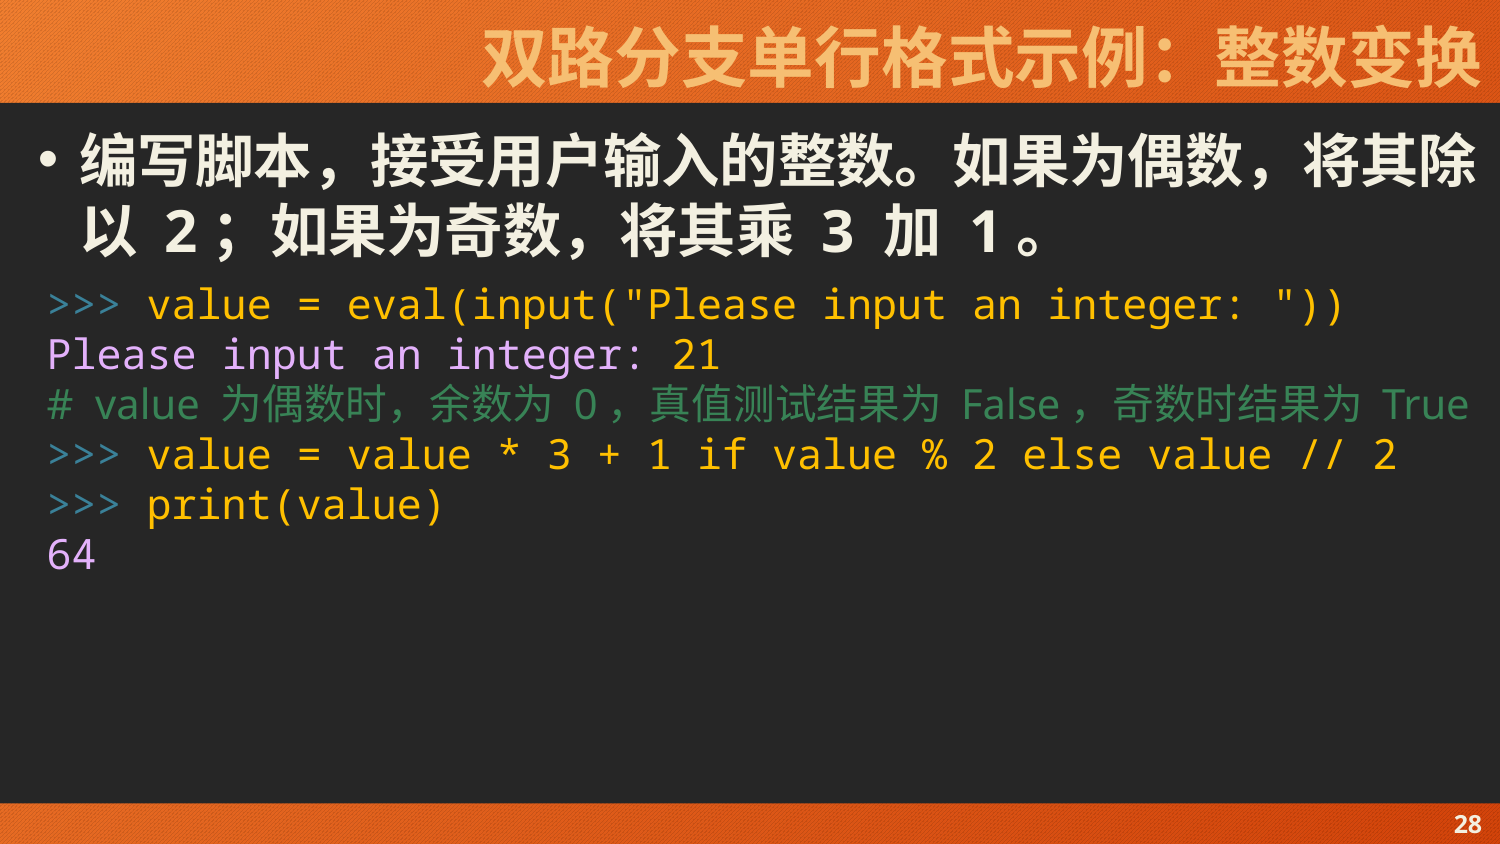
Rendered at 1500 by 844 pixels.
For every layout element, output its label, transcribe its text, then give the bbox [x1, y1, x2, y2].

list 编写脚本，接受用户输入的整数。如果为偶数，将其除以 2；如果为奇数，将其乘 3 加 1。 [31, 118, 1491, 293]
text_box >>> value = eval(input("Please input an integer: ")) Please input an integer: 21 # value 为偶数时，余数为 0，真值测试结果为 False，奇数时结果为 True >>> value = value * 3 + 1 if value % 2 else value // 2 >>> print(value) 64 [31, 270, 1489, 586]
slide_number 28 [1346, 809, 1489, 843]
title 双路分支单行格式示例：整数变换 [12, 0, 1489, 112]
